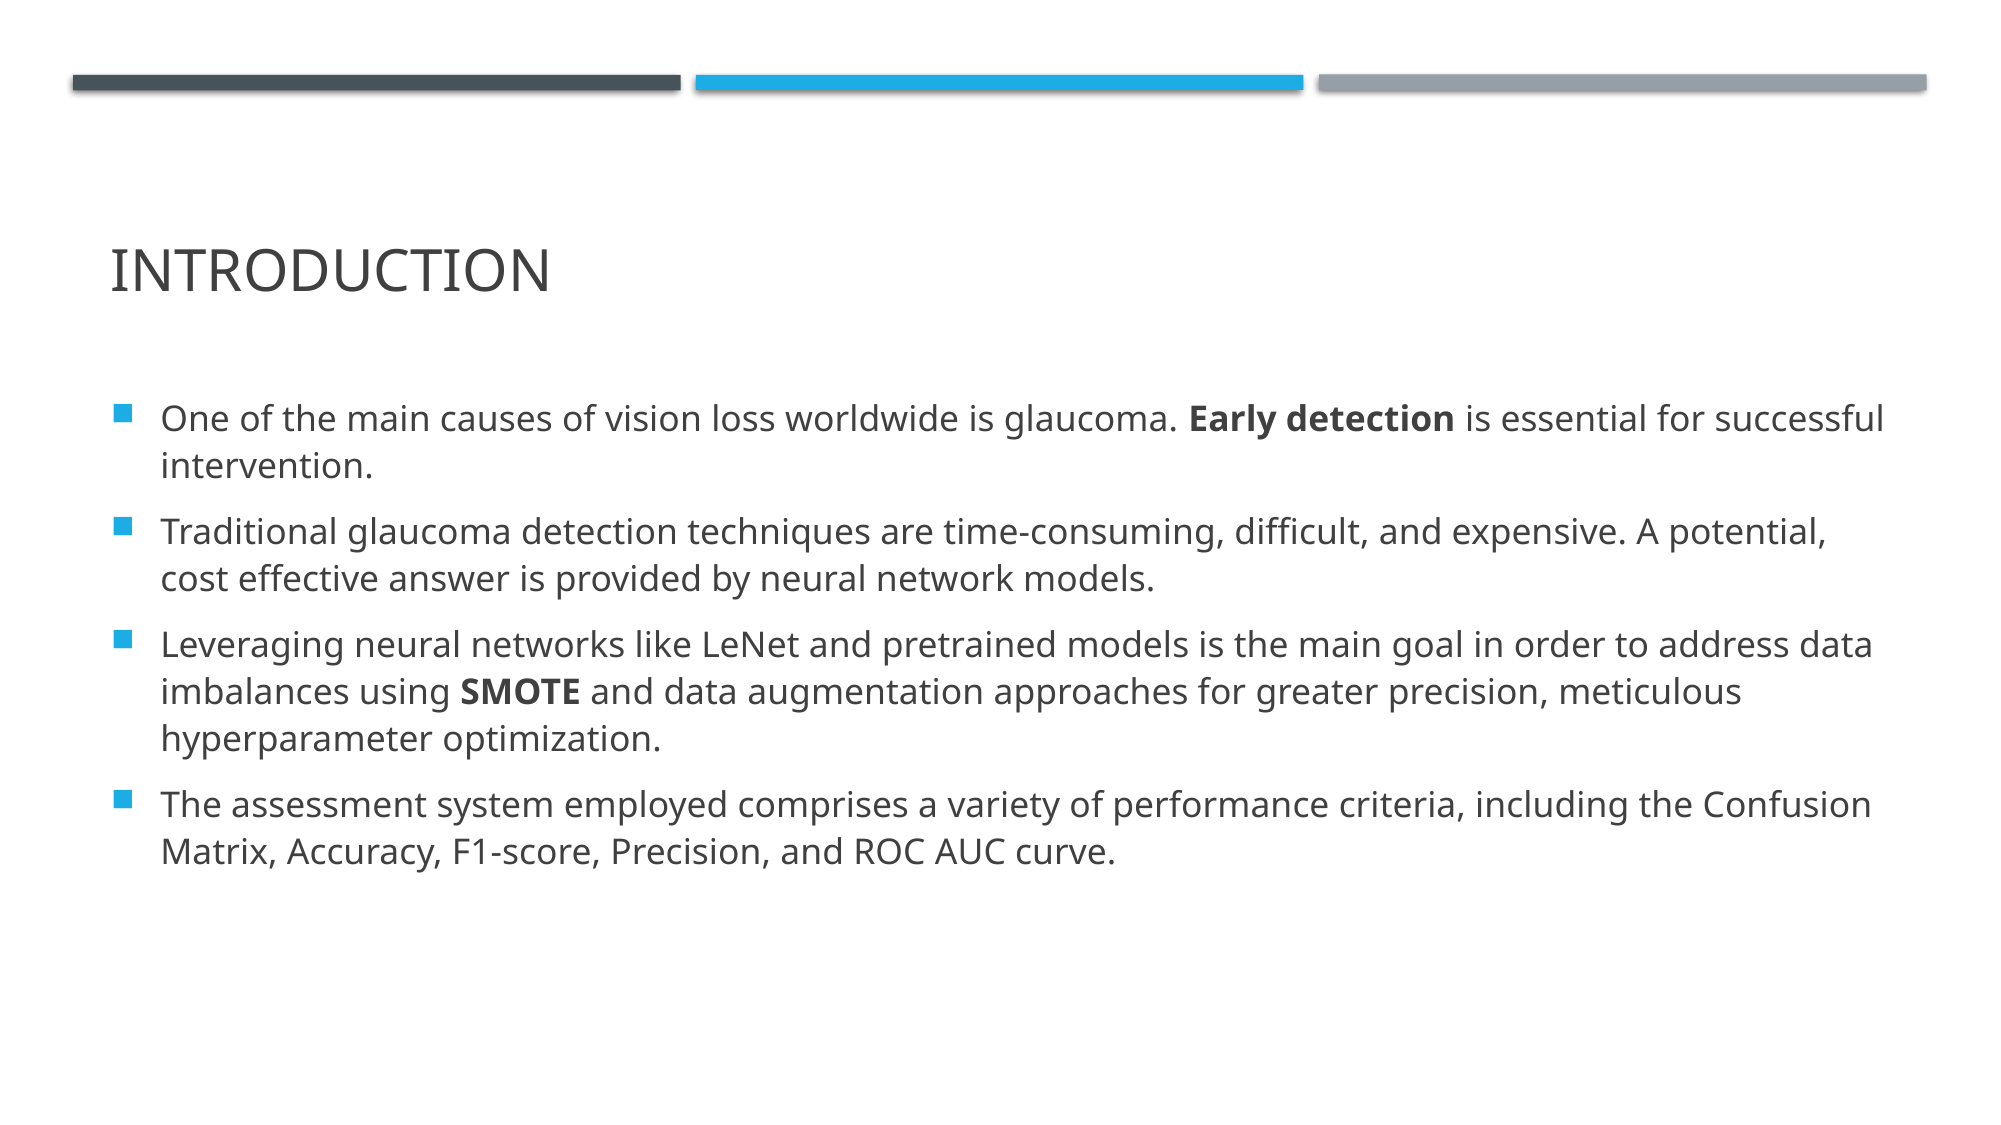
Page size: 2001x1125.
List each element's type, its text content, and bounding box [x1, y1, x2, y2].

title Introduction [95, 115, 1905, 283]
list One of the main causes of vision loss worldwide is glaucoma. Early detection is essential for successful intervention. Traditional glaucoma detection techniques are time-consuming, difficult, and expensive. A potential, cost effective answer is provided by neural network models. Leveraging neural networks like LeNet and pretrained models is the main goal in order to address data imbalances using SMOTE and data augmentation approaches for greater precision, meticulous hyperparameter optimization. The assessment system employed comprises a variety of performance criteria, including the Confusion Matrix, Accuracy, F1-score, Precision, and ROC AUC curve. [95, 283, 1905, 981]
